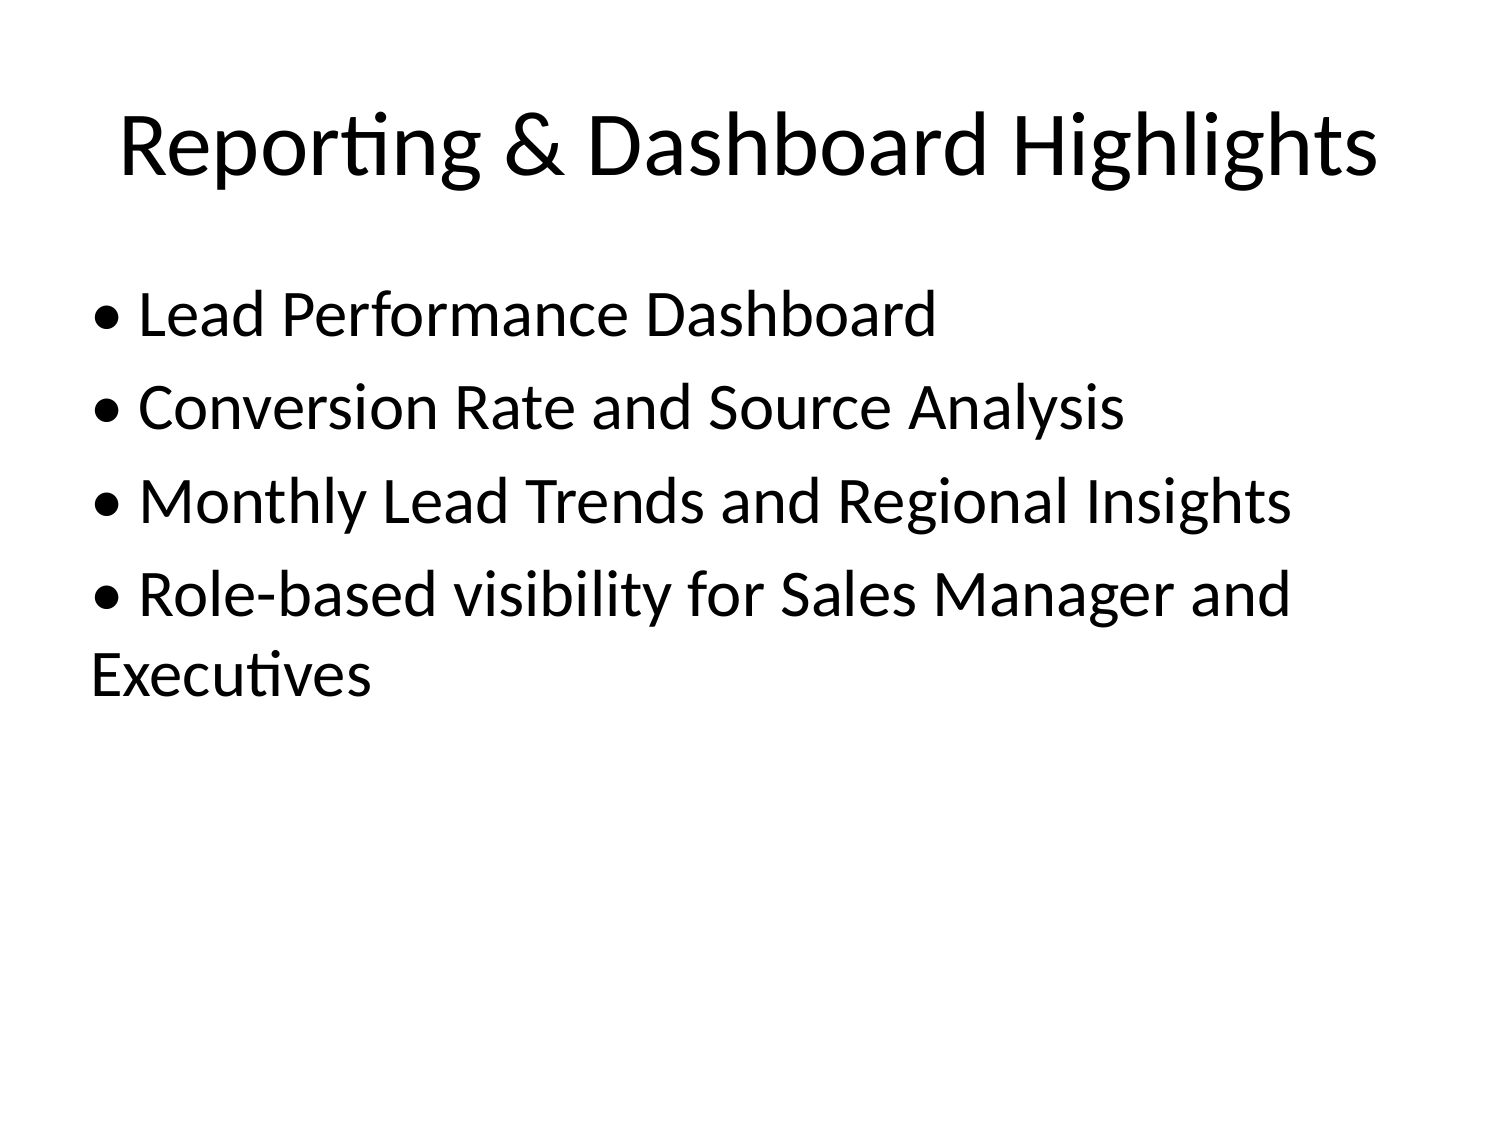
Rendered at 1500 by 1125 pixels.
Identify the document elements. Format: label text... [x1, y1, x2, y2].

title Reporting & Dashboard Highlights [75, 45, 1425, 233]
list • Lead Performance Dashboard • Conversion Rate and Source Analysis • Monthly Lead Trends and Regional Insights • Role-based visibility for Sales Manager and Executives [75, 262, 1425, 1005]
